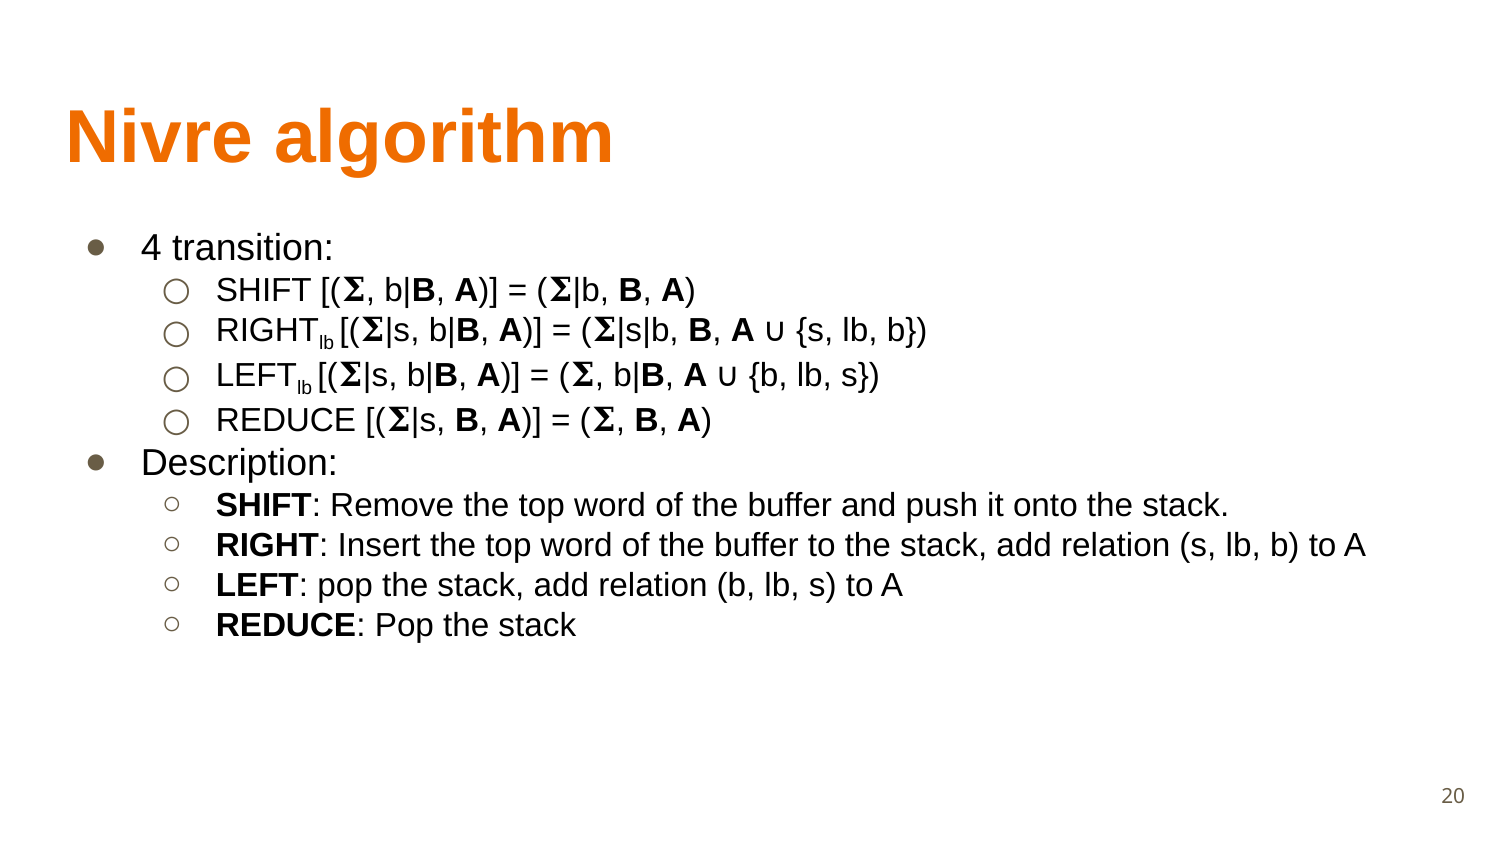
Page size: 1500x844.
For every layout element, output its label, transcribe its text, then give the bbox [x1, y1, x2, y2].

text_box Nivre algorithm [51, 72, 1449, 189]
text_box 4 transition: SHIFT [(𝚺, b|B, A)] = (𝚺|b, B, A) RIGHTlb [(𝚺|s, b|B, A)] = (𝚺|s|b, B, A ∪ {s, lb, b}) LEFTlb [(𝚺|s, b|B, A)] = (𝚺, b|B, A ∪ {b, lb, s}) REDUCE [(𝚺|s, B, A)] = (𝚺, B, A) Description: SHIFT: Remove the top word of the buffer and push it onto the stack. RIGHT: Insert the top word of the buffer to the stack, add relation (s, lb, b) to A LEFT: pop the stack, add relation (b, lb, s) to A REDUCE: Pop the stack [51, 207, 1449, 750]
text_box 20 [1389, 764, 1480, 830]
